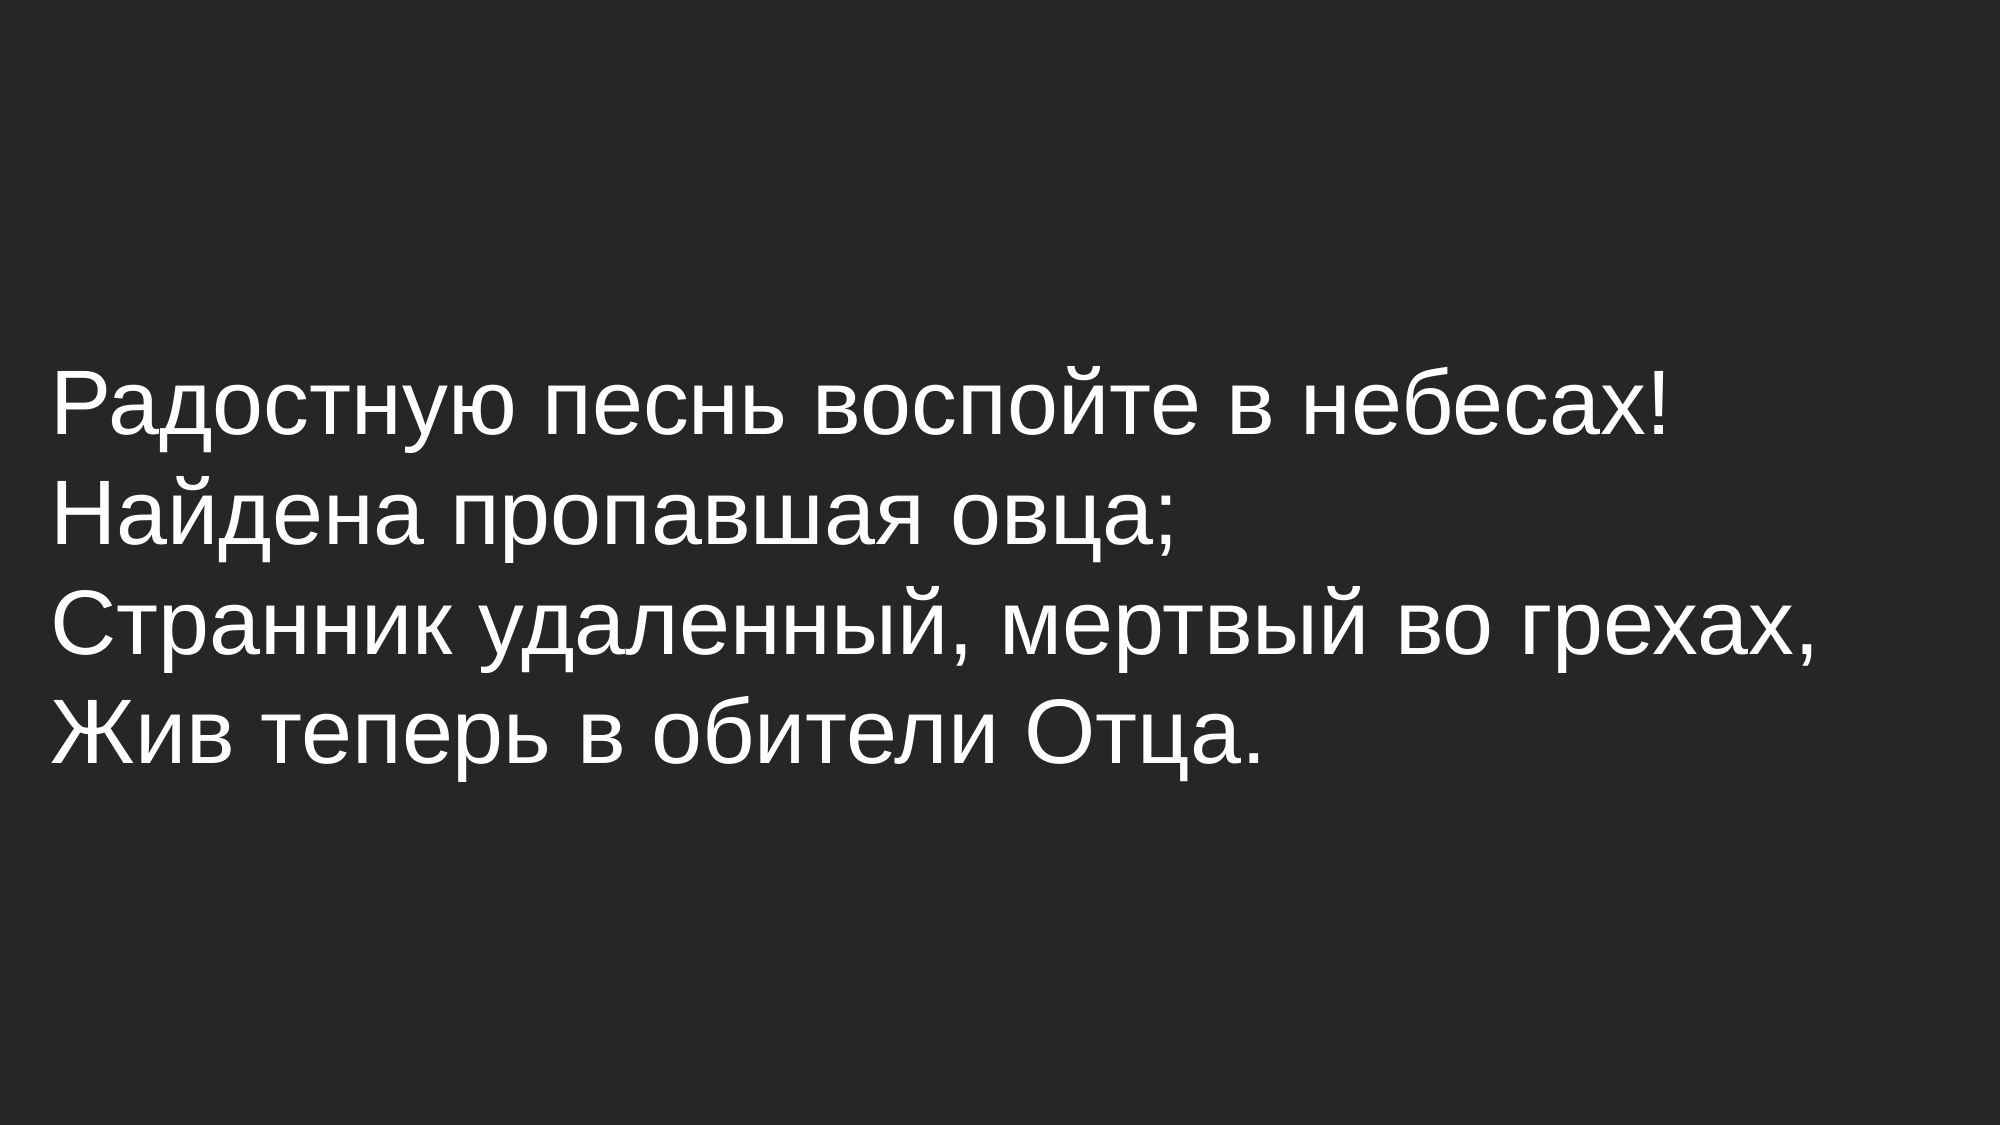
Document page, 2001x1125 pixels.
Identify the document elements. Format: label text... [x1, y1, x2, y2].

text_box Радостную песнь воспойте в небесах! Найдена пропавшая овца; Странник удаленный, мертвый во грехах, Жив теперь в обители Отца. [35, 0, 2000, 1125]
